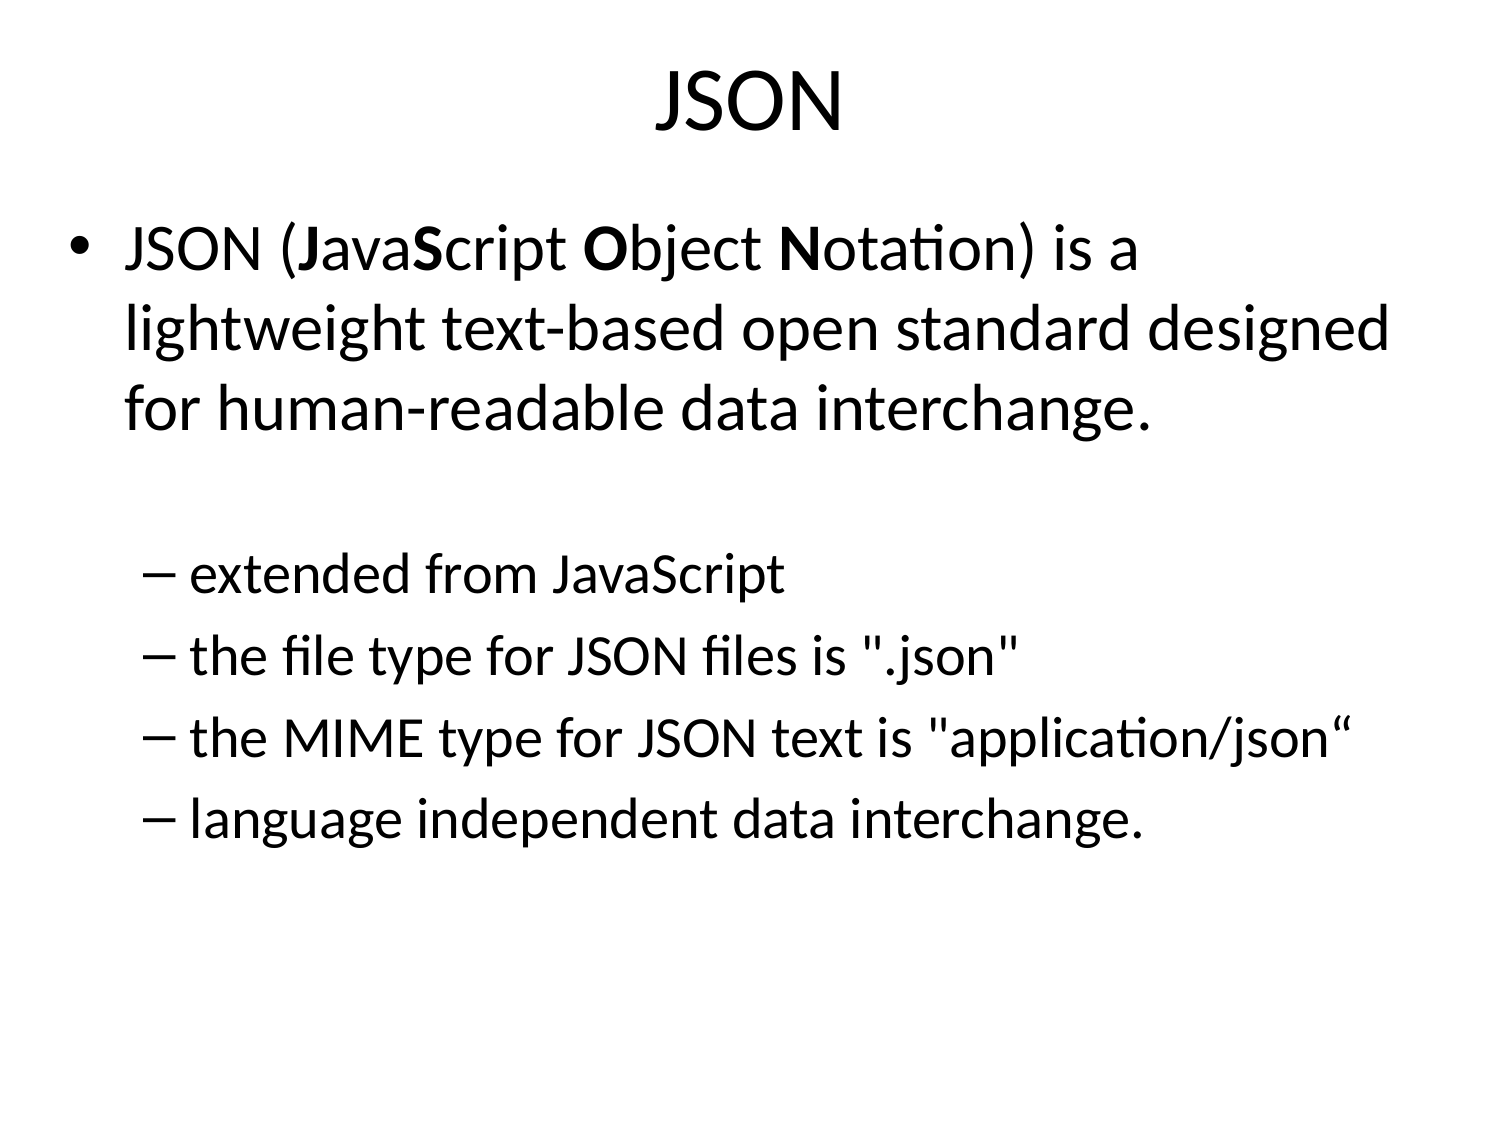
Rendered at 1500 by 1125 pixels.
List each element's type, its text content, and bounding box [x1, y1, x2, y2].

title JSON [75, 0, 1425, 188]
list JSON (JavaScript Object Notation) is a lightweight text-based open standard designed for human-readable data interchange. extended from JavaScript the file type for JSON files is ".json" the MIME type for JSON text is "application/json“ language independent data interchange. [53, 196, 1447, 1067]
